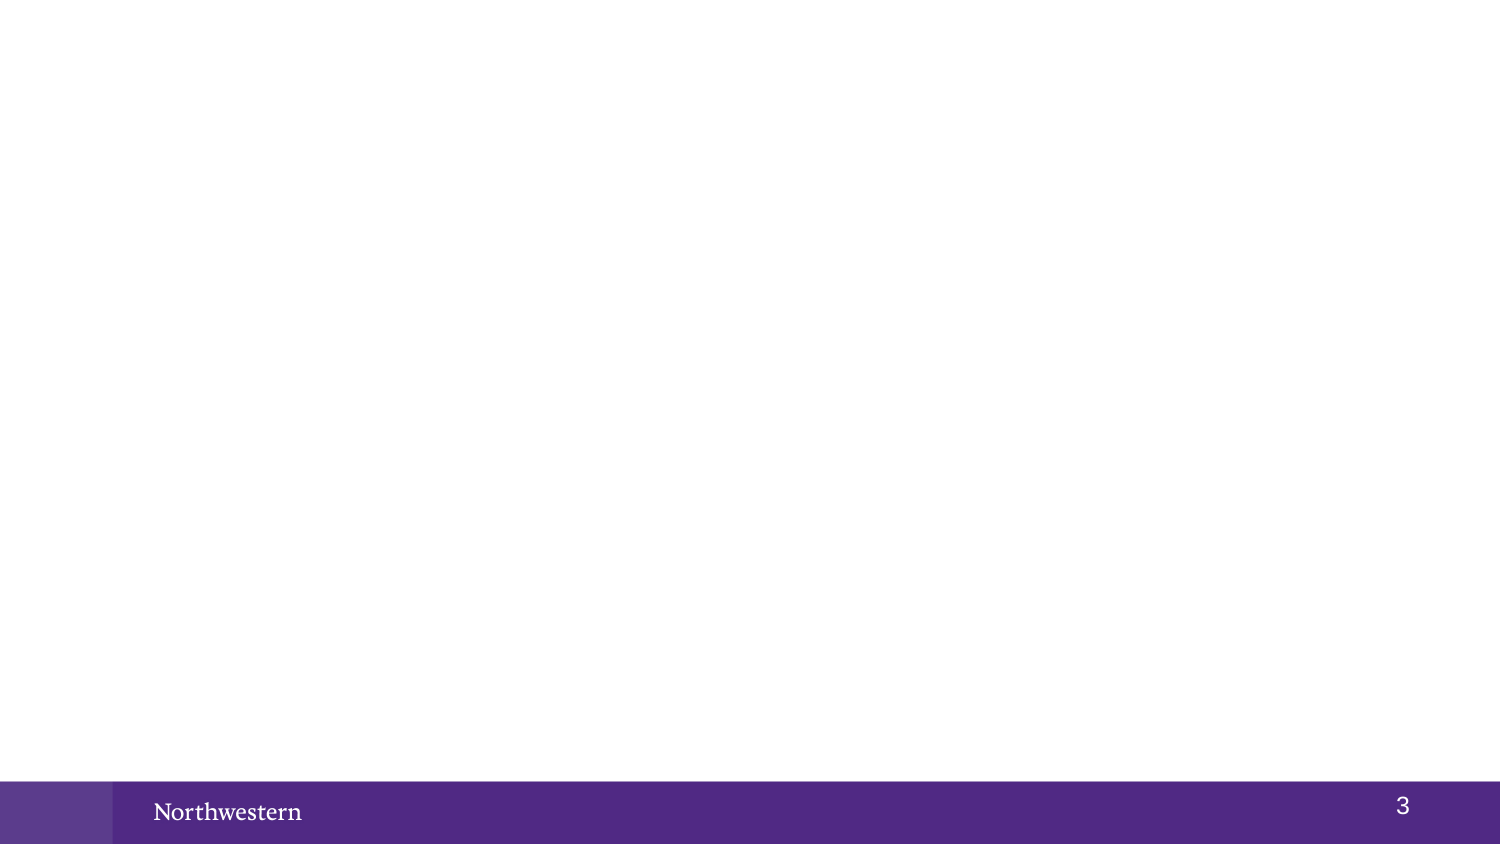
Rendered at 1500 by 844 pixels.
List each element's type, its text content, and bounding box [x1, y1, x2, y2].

slide_number 2 [1074, 782, 1425, 827]
picture [0, 0, 1500, 844]
